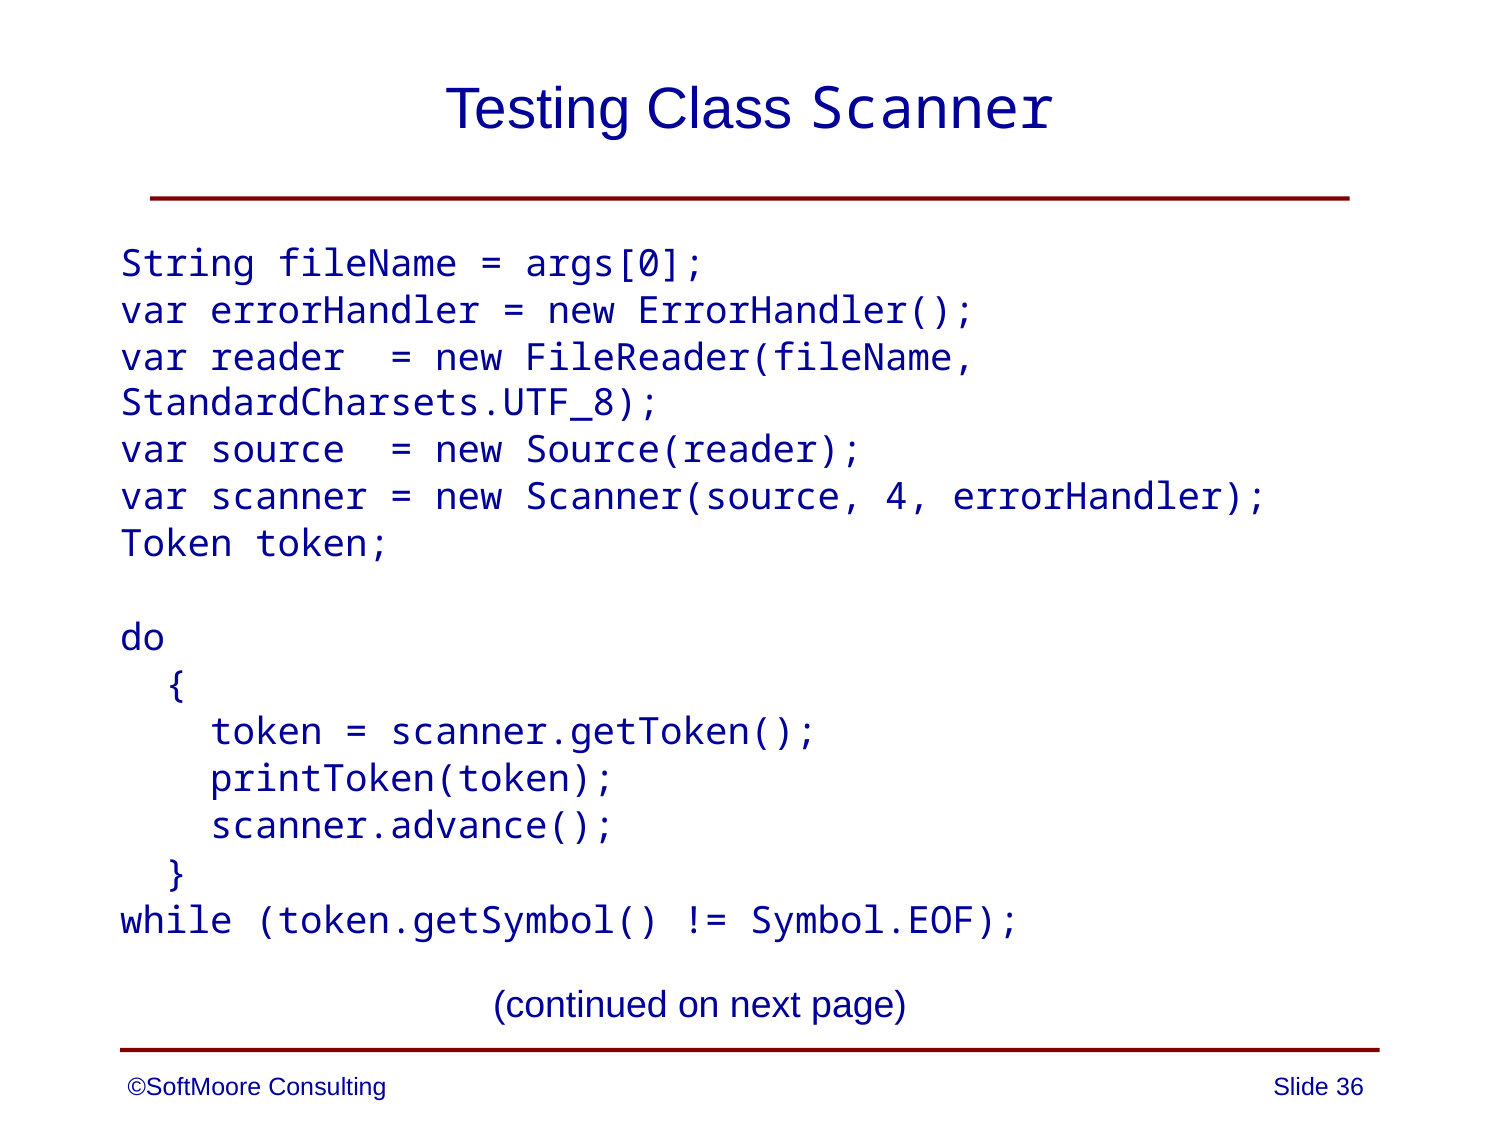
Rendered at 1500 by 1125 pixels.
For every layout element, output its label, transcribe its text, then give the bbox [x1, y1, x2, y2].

footer ©SoftMoore Consulting [111, 1061, 563, 1109]
title Testing Class Scanner [149, 22, 1350, 188]
slide_number Slide 36 [1078, 1061, 1380, 1109]
list String fileName = args[0]; var errorHandler = new ErrorHandler(); var reader = new FileReader(fileName, StandardCharsets.UTF_8); var source = new Source(reader); var scanner = new Scanner(source, 4, errorHandler); Token token; do { token = scanner.getToken(); printToken(token); scanner.advance(); } while (token.getSymbol() != Symbol.EOF); [74, 223, 1438, 1034]
text_box (continued on next page) [478, 972, 922, 1033]
